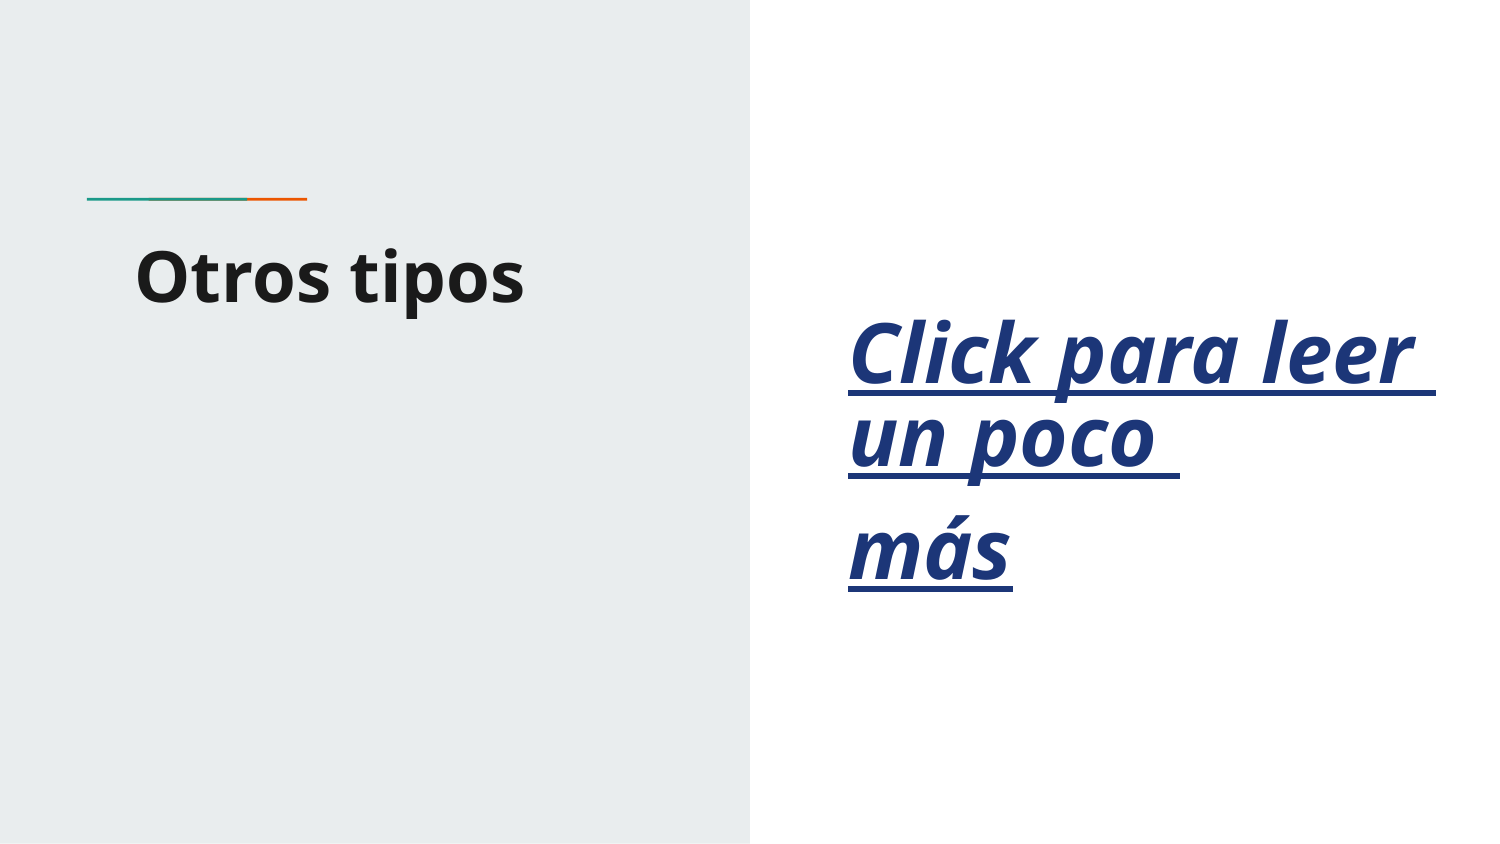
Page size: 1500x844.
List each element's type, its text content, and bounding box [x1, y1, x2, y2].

title Otros tipos [119, 216, 662, 494]
text_box Click para leer un poco más [833, 284, 1461, 425]
